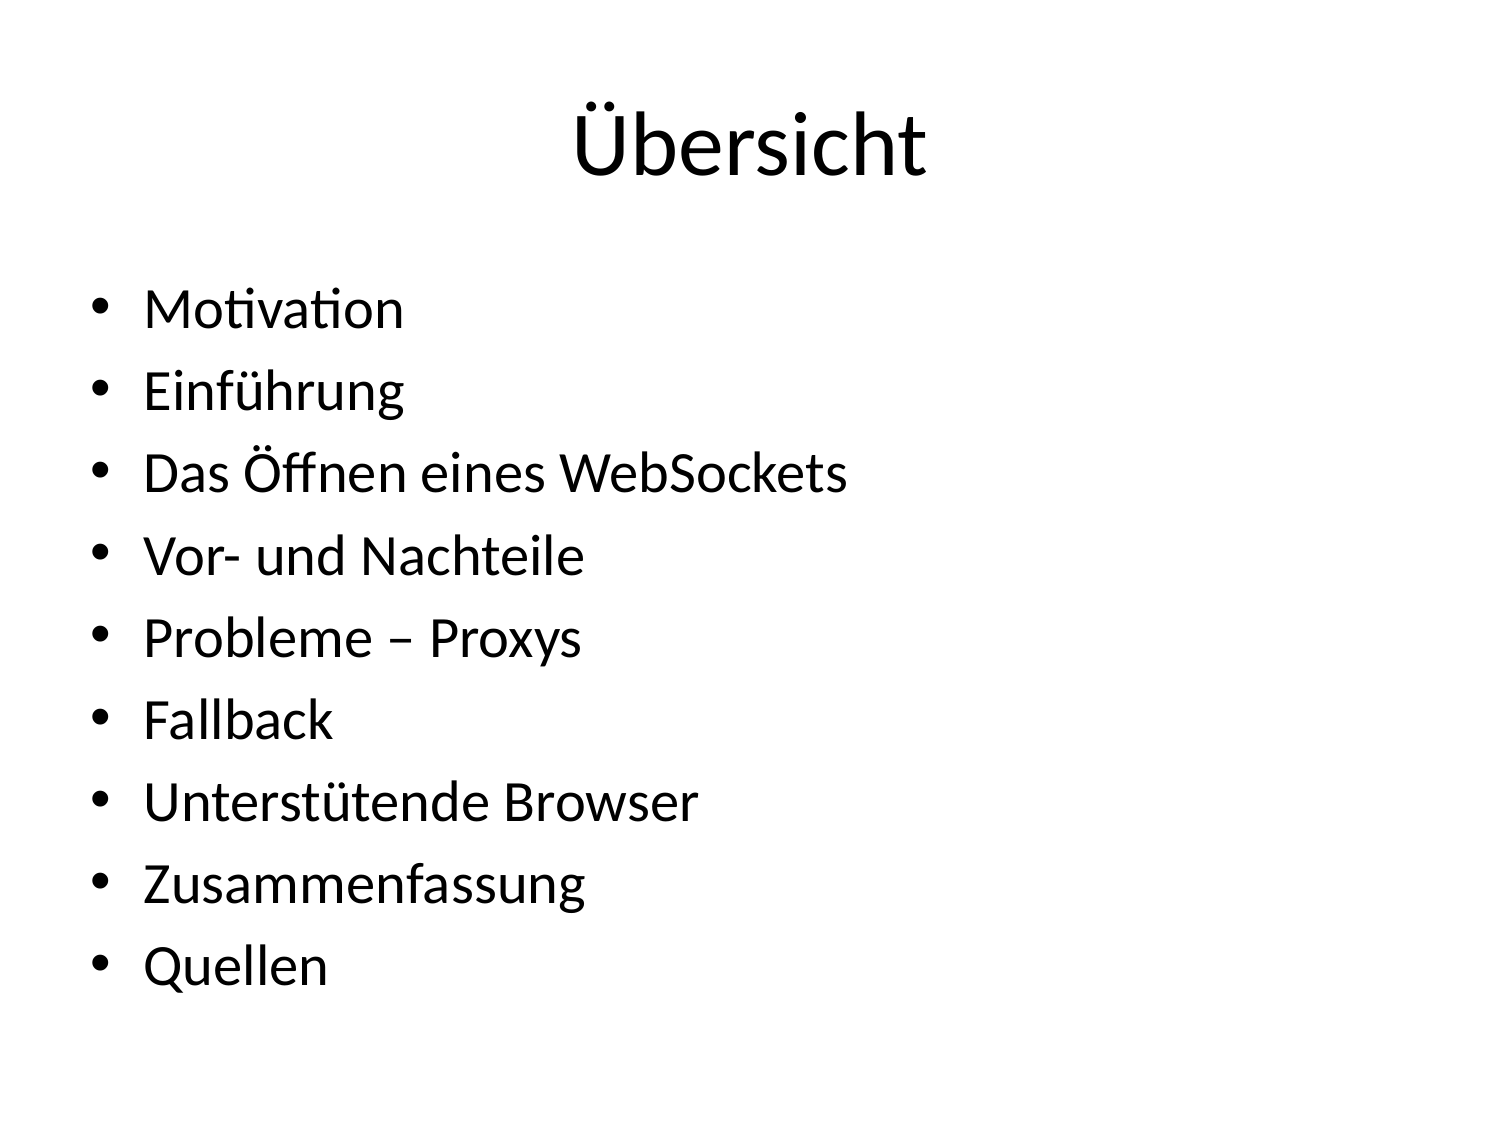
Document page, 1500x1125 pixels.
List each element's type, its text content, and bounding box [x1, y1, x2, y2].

list Motivation Einführung Das Öffnen eines WebSockets Vor- und Nachteile Probleme – Proxys Fallback Unterstütende Browser Zusammenfassung Quellen [75, 262, 1425, 1005]
title Übersicht [75, 45, 1425, 233]
